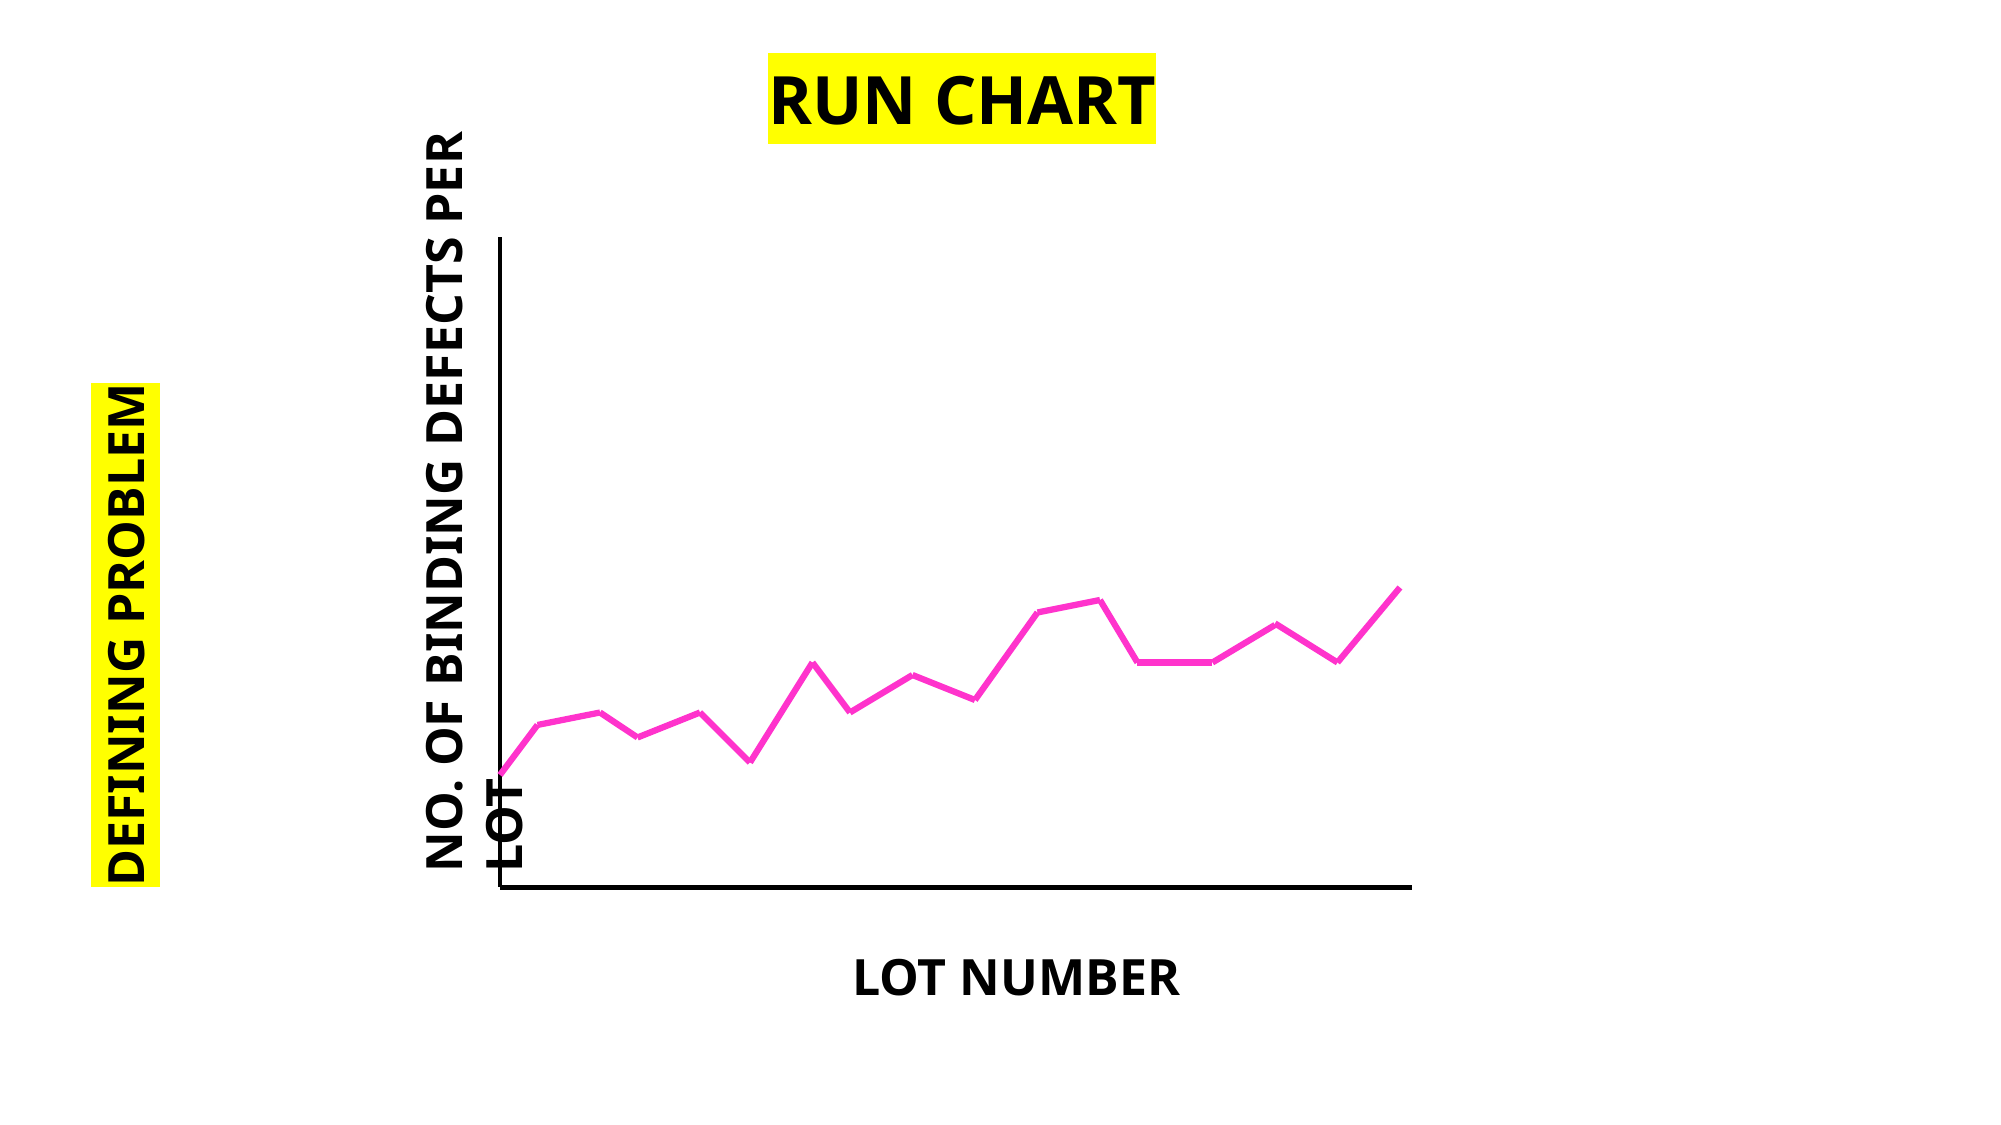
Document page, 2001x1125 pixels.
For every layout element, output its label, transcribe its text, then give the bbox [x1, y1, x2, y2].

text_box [1337, 587, 1401, 663]
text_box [749, 662, 813, 763]
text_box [537, 712, 599, 726]
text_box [1212, 624, 1274, 663]
text_box LOT NUMBER [837, 937, 1225, 1013]
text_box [699, 712, 749, 763]
text_box NO. OF BINDING DEFECTS PER LOT [404, 37, 540, 888]
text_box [637, 712, 699, 738]
text_box RUN CHART [712, 49, 1213, 145]
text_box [1274, 623, 1337, 663]
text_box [1099, 599, 1138, 663]
text_box DEFINING PROBLEM [87, 97, 179, 902]
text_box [1037, 599, 1099, 613]
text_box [499, 724, 538, 776]
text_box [812, 662, 851, 713]
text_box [599, 712, 637, 738]
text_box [849, 674, 913, 713]
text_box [912, 674, 974, 701]
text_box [974, 612, 1038, 701]
